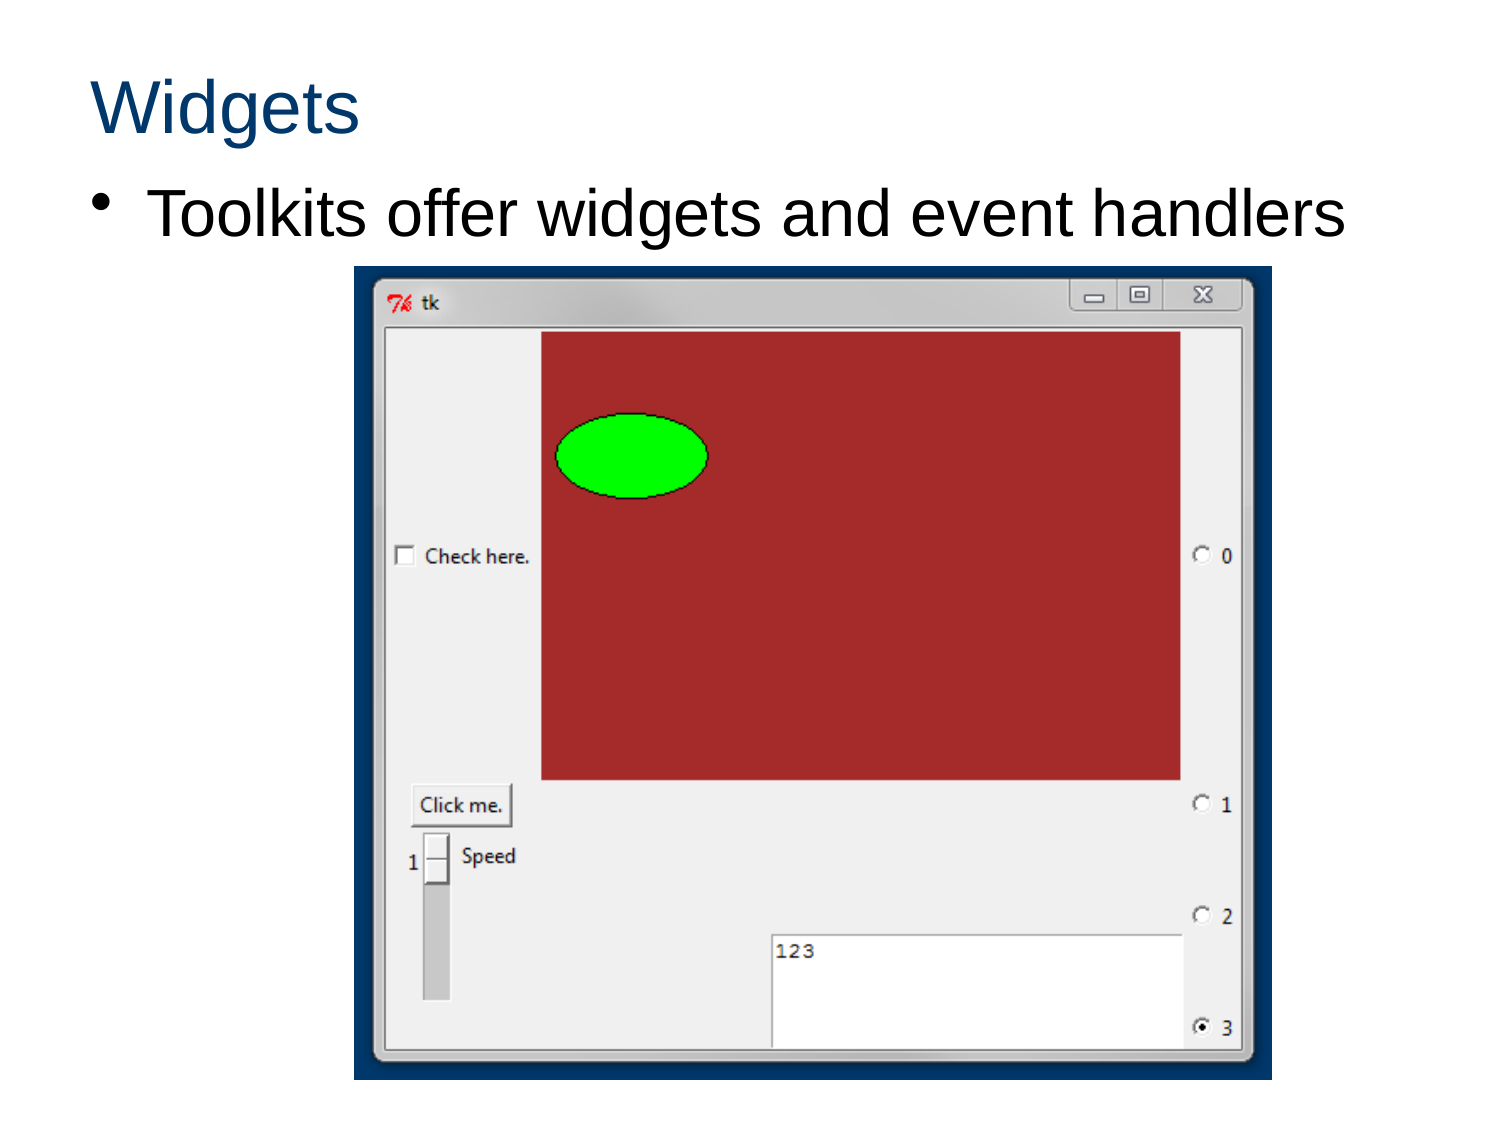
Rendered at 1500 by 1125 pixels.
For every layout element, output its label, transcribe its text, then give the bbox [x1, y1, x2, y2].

list Toolkits offer widgets and event handlers [75, 162, 1425, 905]
picture [353, 266, 1272, 1080]
text_box Widgets [74, 45, 1425, 163]
